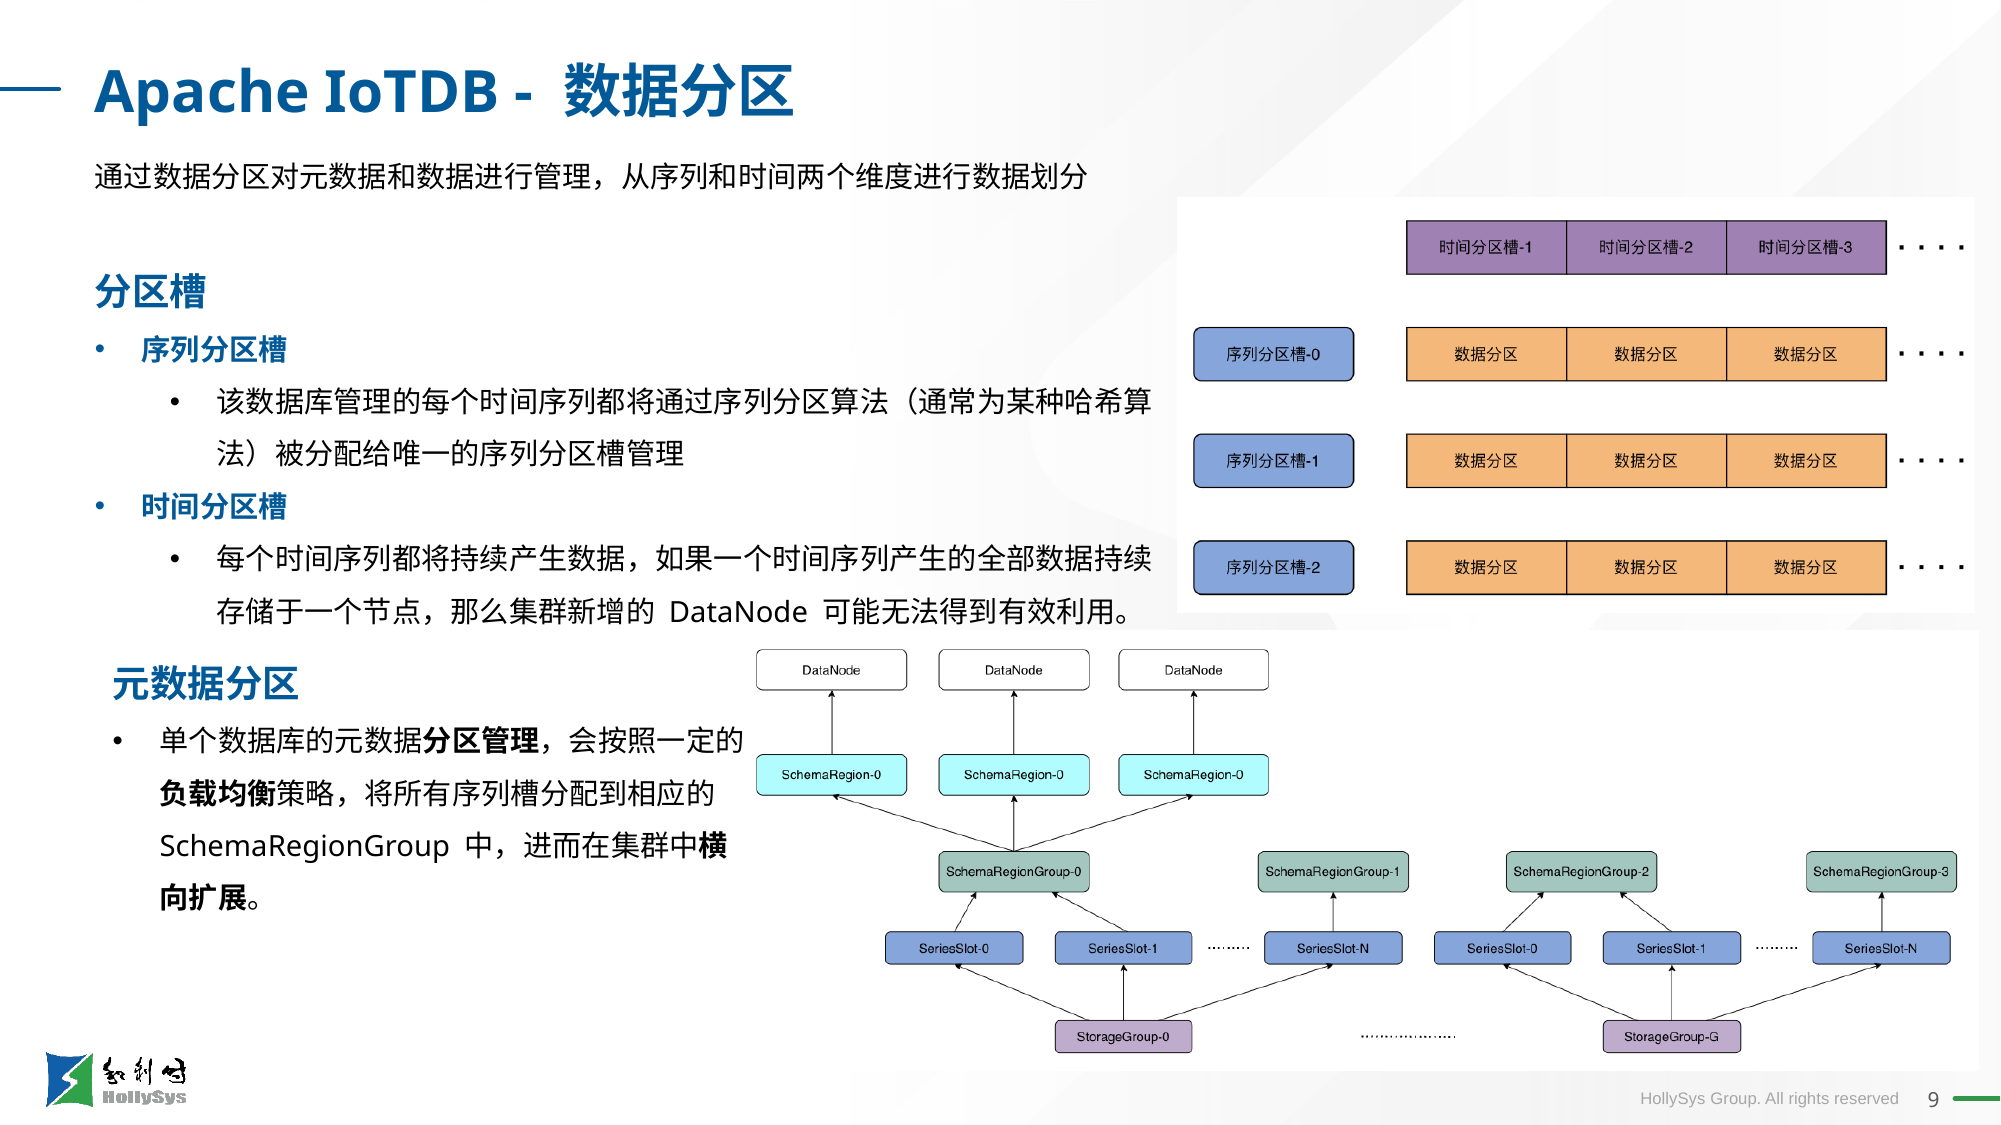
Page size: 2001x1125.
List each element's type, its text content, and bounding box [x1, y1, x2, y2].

text_box Apache IoTDB - 数据分区 [80, 47, 1261, 134]
picture [0, 0, 2000, 1125]
text_box 通过数据分区对元数据和数据进行管理，从序列和时间两个维度进行数据划分 分区槽 序列分区槽 该数据库管理的每个时间序列都将通过序列分区算法（通常为某种哈希算法）被分配给唯一的序列分区槽管理 时间分区槽 每个时间序列都将持续产生数据，如果一个时间序列产生的全部数据持续存储于一个节点，那么集群新增的 DataNode 可能无法得到有效利用。 [80, 133, 1178, 613]
text_box 元数据分区 单个数据库的元数据分区管理，会按照一定的负载均衡策略，将所有序列槽分配到相应的 SchemaRegionGroup 中，进而在集群中横向扩展。 [97, 630, 744, 981]
